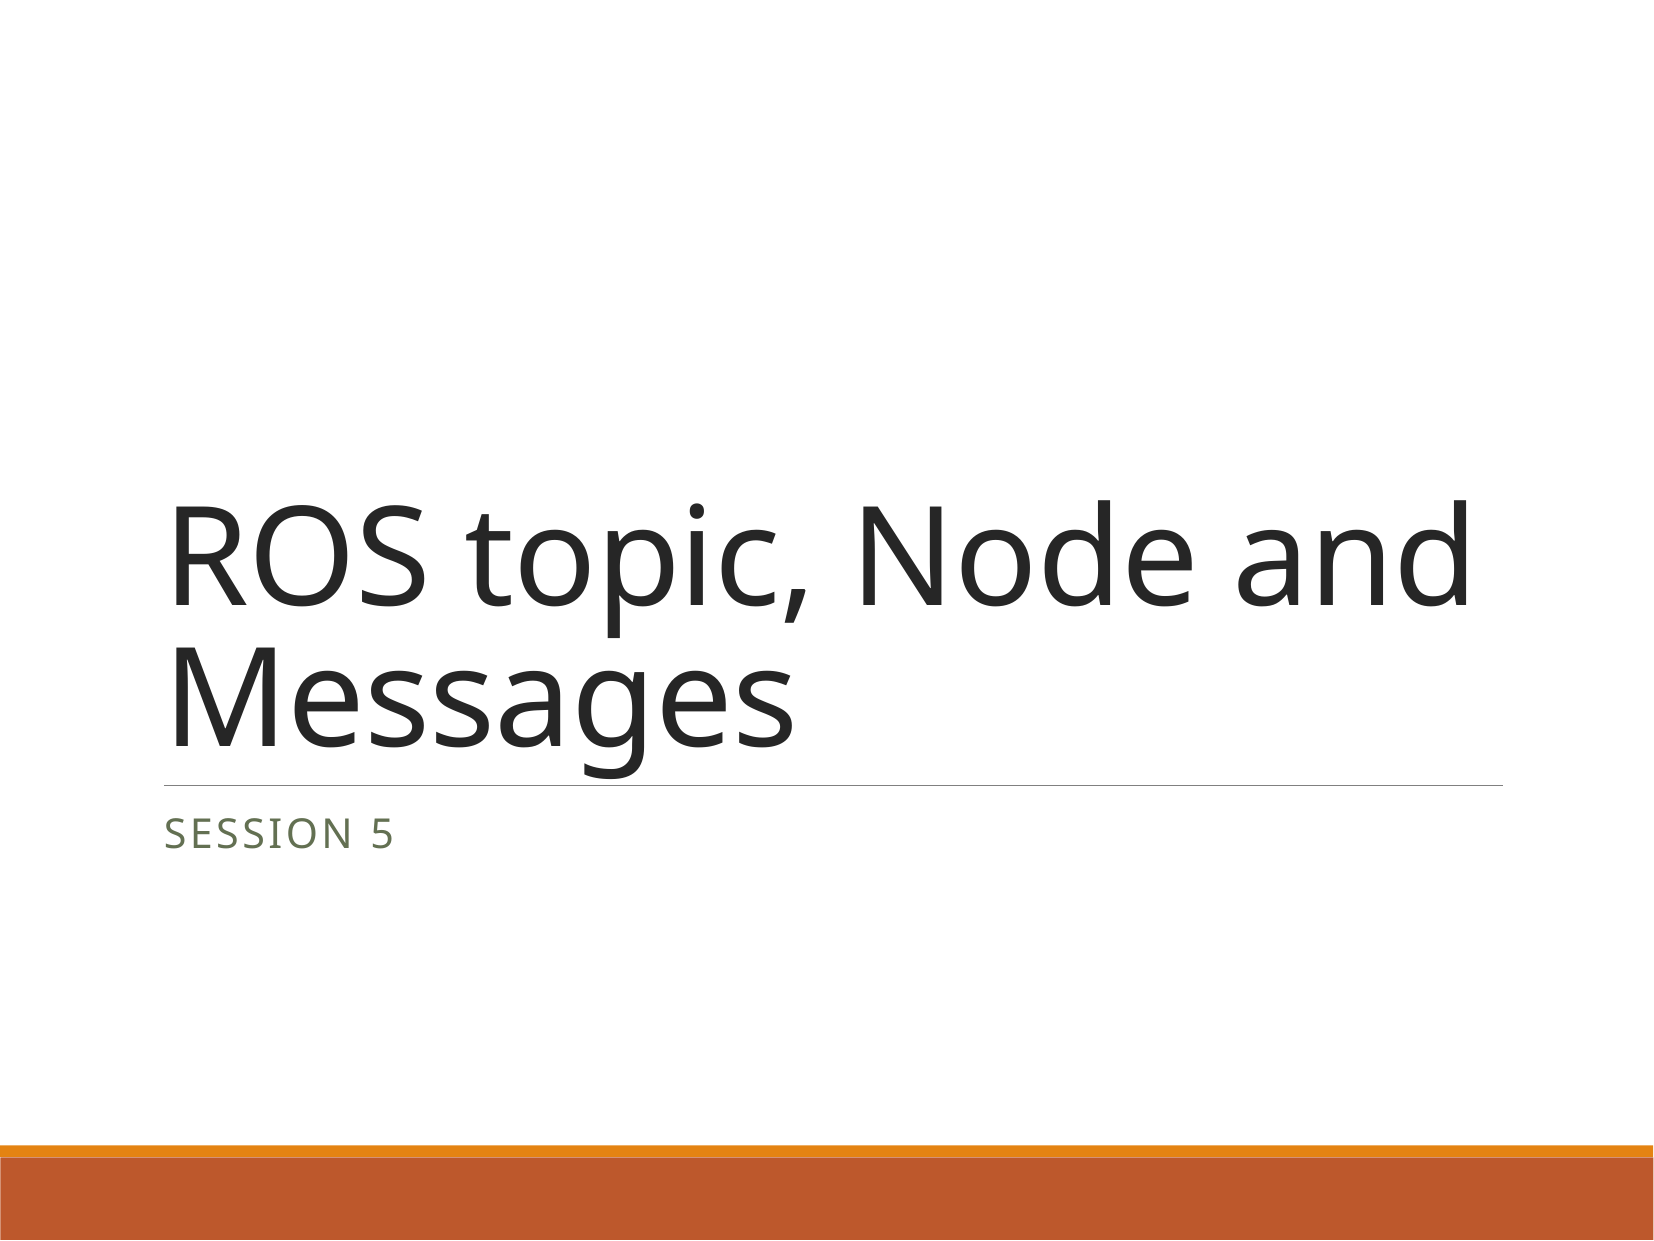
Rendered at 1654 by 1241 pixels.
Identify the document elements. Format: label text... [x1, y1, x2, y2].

list Session 5 [148, 805, 1513, 1012]
title ROS topic, Node and Messages [148, 137, 1513, 783]
